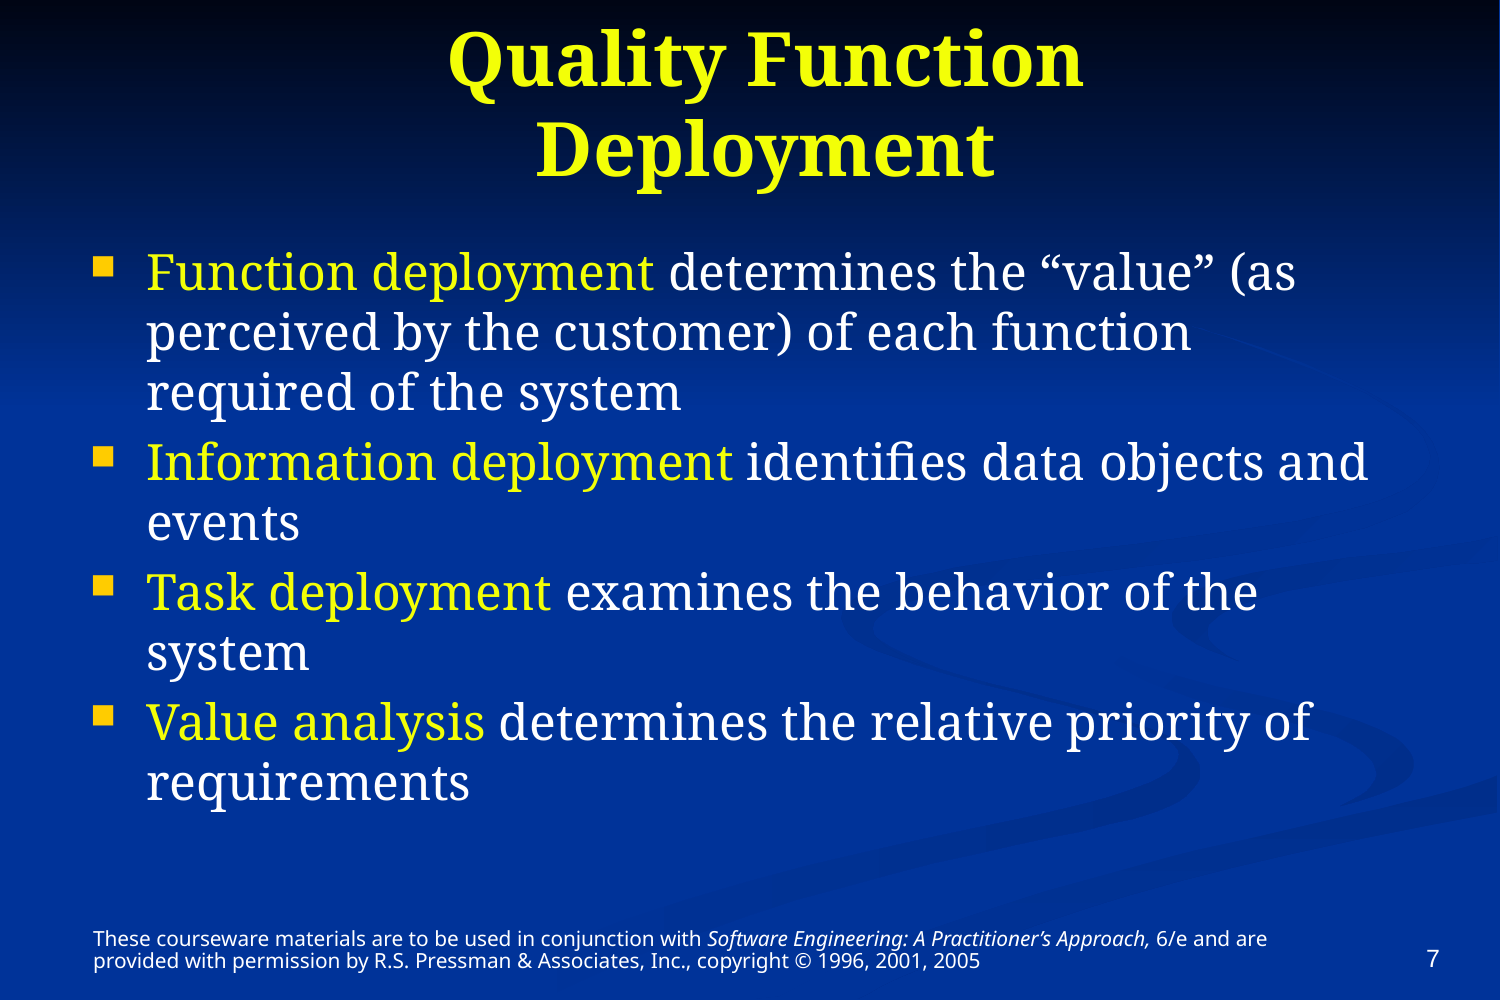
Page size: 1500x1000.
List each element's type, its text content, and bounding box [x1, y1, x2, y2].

footer These courseware materials are to be used in conjunction with Software Engineering: A Practitioner’s Approach, 6/e and are provided with permission by R.S. Pressman & Associates, Inc., copyright © 1996, 2001, 2005 [78, 911, 1342, 981]
title Quality Function Deployment [228, 57, 1304, 146]
list Function deployment determines the “value” (as perceived by the customer) of each function required of the system Information deployment identifies data objects and events Task deployment examines the behavior of the system Value analysis determines the relative priority of requirements [75, 233, 1425, 890]
slide_number 7 [1351, 911, 1456, 981]
